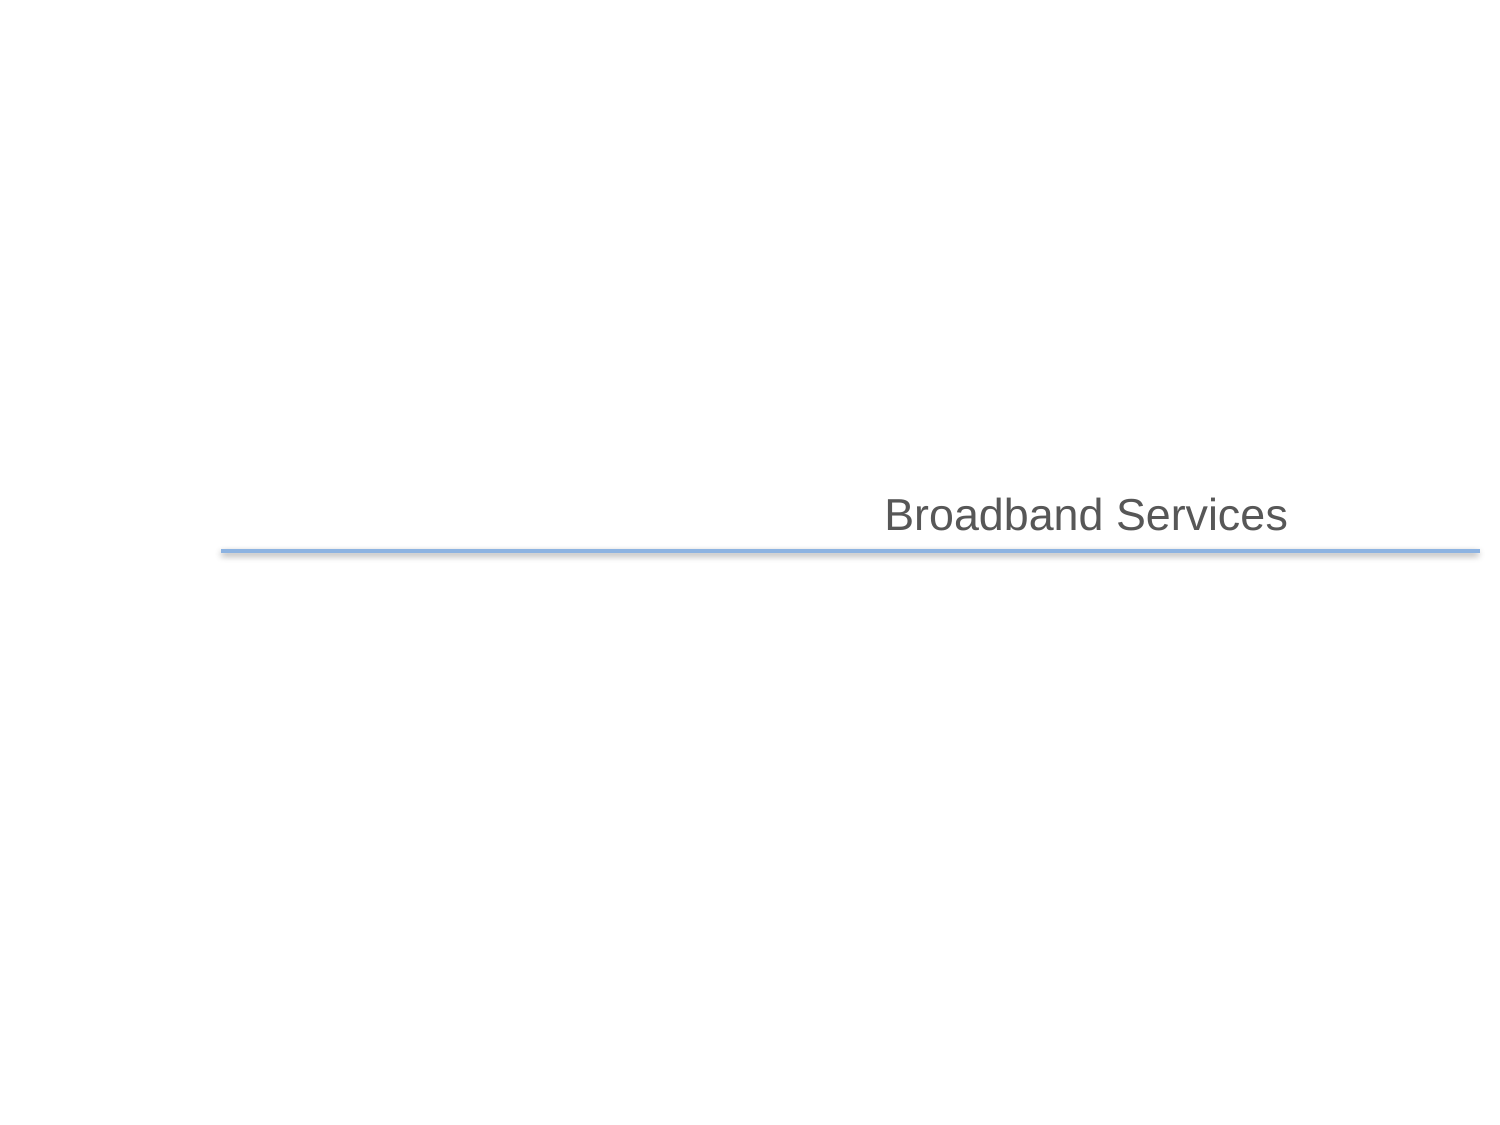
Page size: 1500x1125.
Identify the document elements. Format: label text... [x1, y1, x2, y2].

text_box [221, 549, 1481, 553]
text_box Broadband Services [884, 487, 1289, 540]
